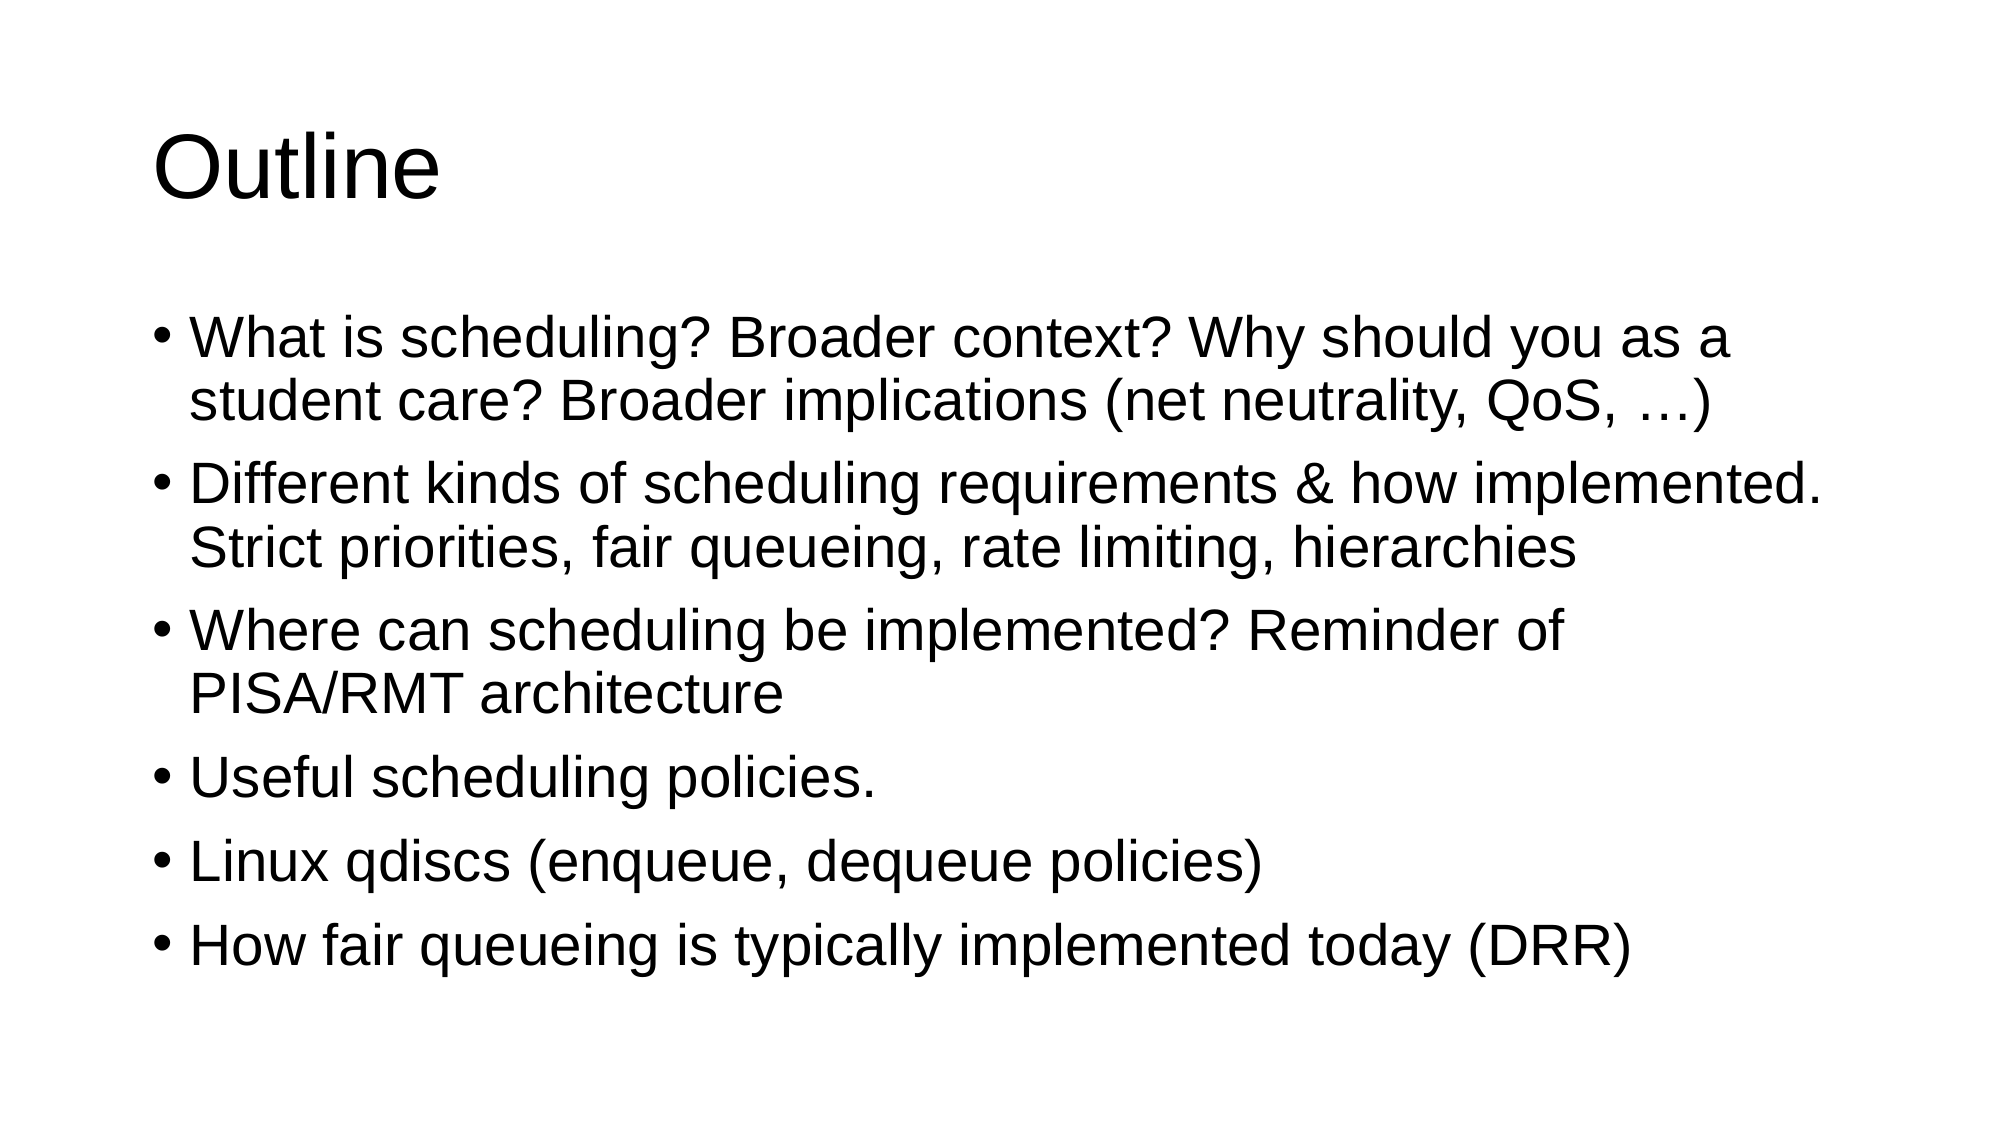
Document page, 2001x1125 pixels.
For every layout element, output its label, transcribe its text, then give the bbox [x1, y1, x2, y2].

title Outline [137, 59, 1863, 278]
list What is scheduling? Broader context? Why should you as a student care? Broader implications (net neutrality, QoS, …) Different kinds of scheduling requirements & how implemented. Strict priorities, fair queueing, rate limiting, hierarchies Where can scheduling be implemented? Reminder of PISA/RMT architecture Useful scheduling policies. Linux qdiscs (enqueue, dequeue policies) How fair queueing is typically implemented today (DRR) [137, 299, 1863, 1014]
